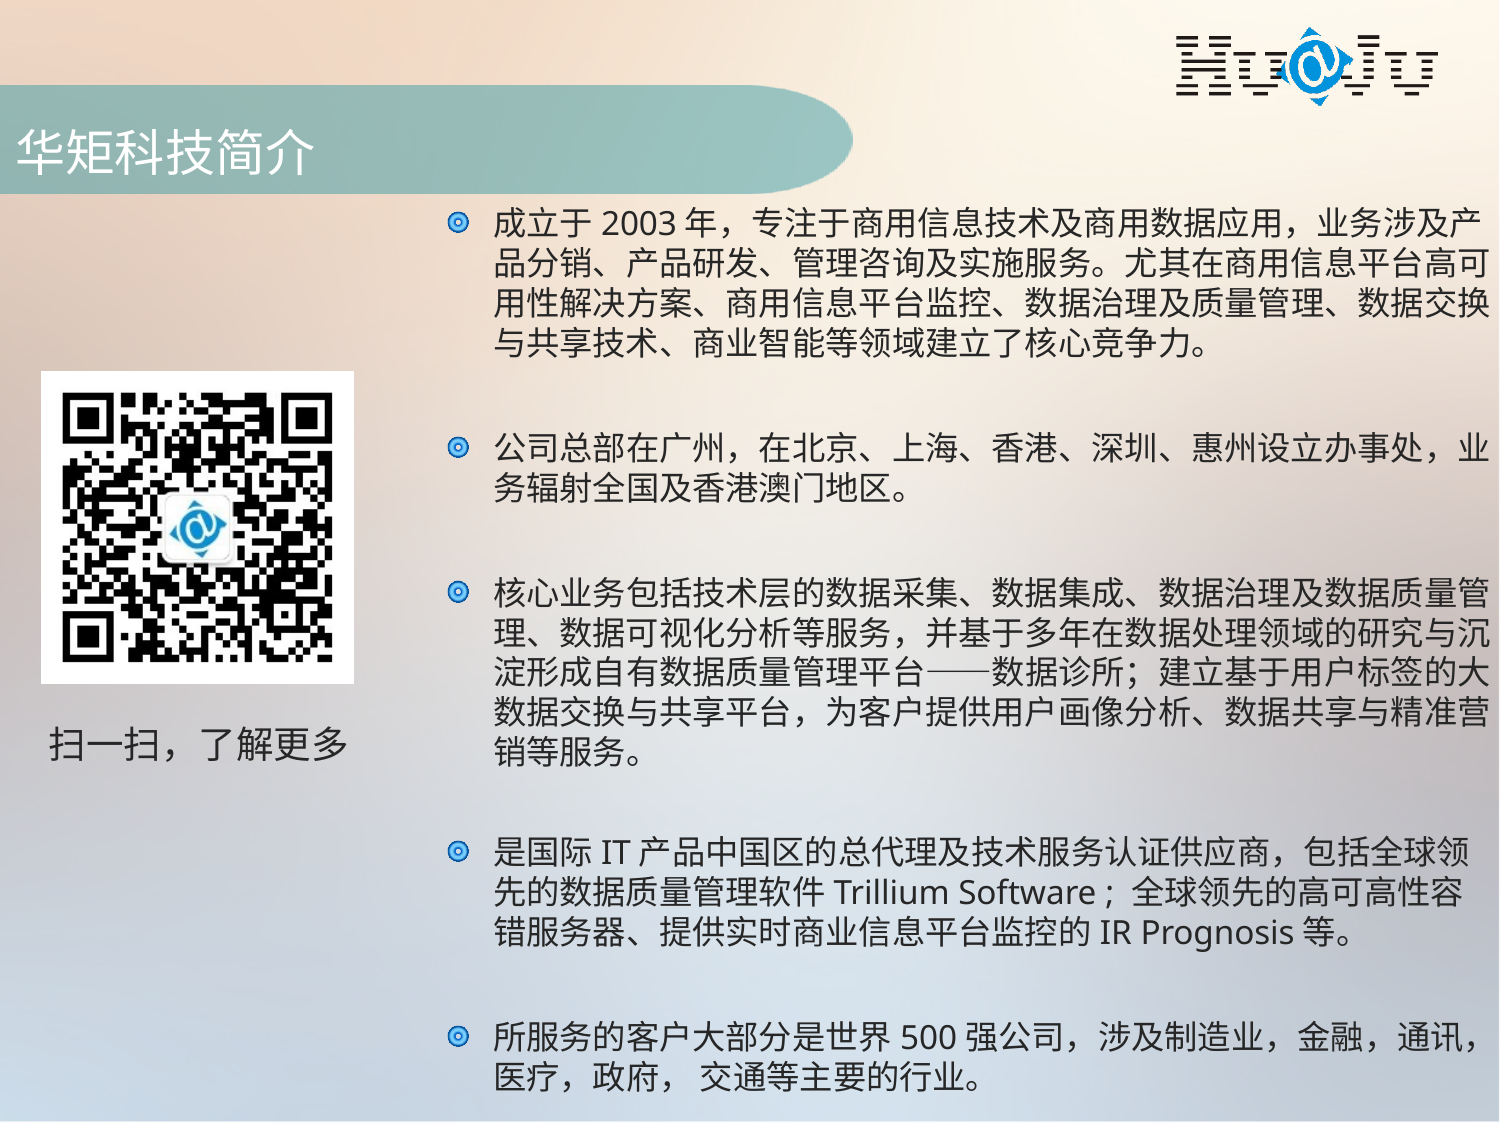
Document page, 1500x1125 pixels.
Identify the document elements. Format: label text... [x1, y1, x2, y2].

text_box 成立于2003年，专注于商用信息技术及商用数据应用，业务涉及产品分销、产品研发、管理咨询及实施服务。尤其在商用信息平台高可用性解决方案、商用信息平台监控、数据治理及质量管理、数据交换与共享技术、商业智能等领域建立了核心竞争力。 公司总部在广州，在北京、上海、香港、深圳、惠州设立办事处，业务辐射全国及香港澳门地区。 核心业务包括技术层的数据采集、数据集成、数据治理及数据质量管理、数据可视化分析等服务，并基于多年在数据处理领域的研究与沉淀形成自有数据质量管理平台——数据诊所；建立基于用户标签的大数据交换与共享平台，为客户提供用户画像分析、数据共享与精准营销等服务。 是国际IT产品中国区的总代理及技术服务认证供应商，包括全球领先的数据质量管理软件Trillium Software ; 全球领先的高可高性容错服务器、提供实时商业信息平台监控的IR Prognosis等。 所服务的客户大部分是世界500强公司，涉及制造业，金融，通讯，医疗，政府， 交通等主要的行业。 [438, 142, 1500, 1104]
picture [446, 435, 470, 459]
picture [446, 579, 470, 604]
picture [446, 210, 470, 234]
text_box 扫一扫，了解更多 [41, 713, 386, 774]
title 华矩科技简介 [0, 97, 360, 206]
picture [446, 1024, 470, 1048]
picture [0, 0, 1500, 1125]
picture [446, 839, 470, 863]
